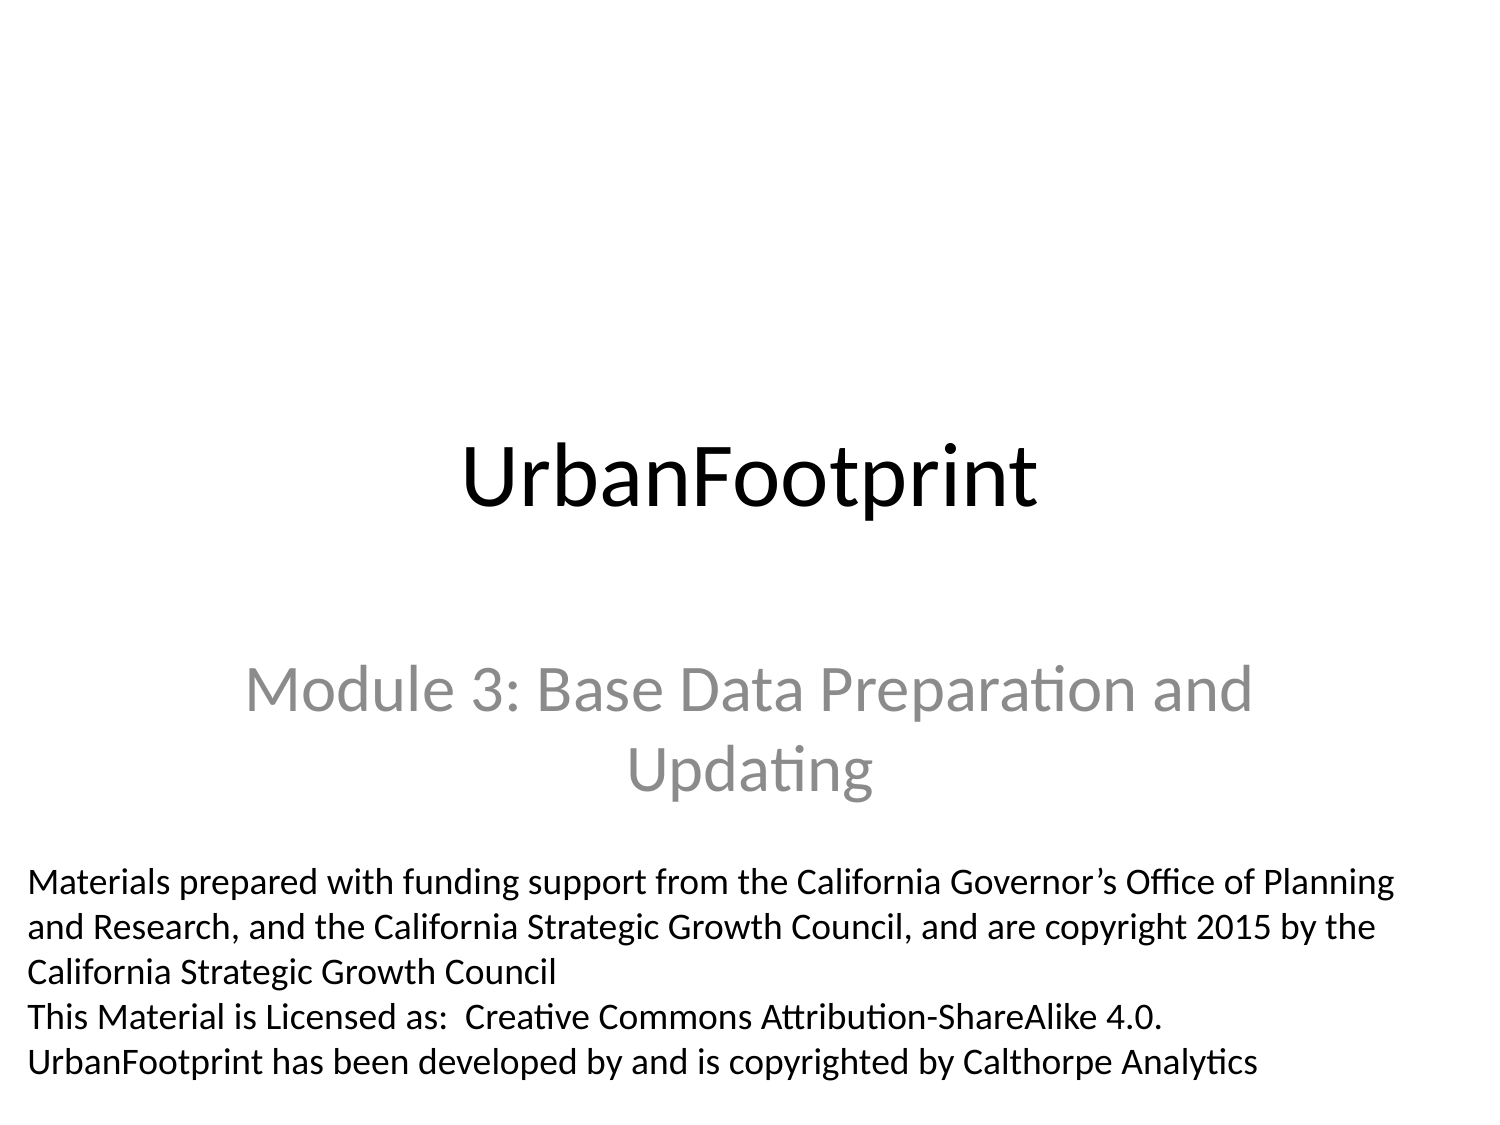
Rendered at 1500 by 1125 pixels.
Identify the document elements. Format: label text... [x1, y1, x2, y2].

subtitle Module 3: Base Data Preparation and Updating [225, 637, 1275, 849]
text_box Materials prepared with funding support from the California Governor’s Office of Planning and Research, and the California Strategic Growth Council, and are copyright 2015 by the California Strategic Growth Council This Material is Licensed as: Creative Commons Attribution-ShareAlike 4.0. UrbanFootprint has been developed by and is copyrighted by Calthorpe Analytics [12, 849, 1463, 1090]
title UrbanFootprint [112, 349, 1388, 591]
